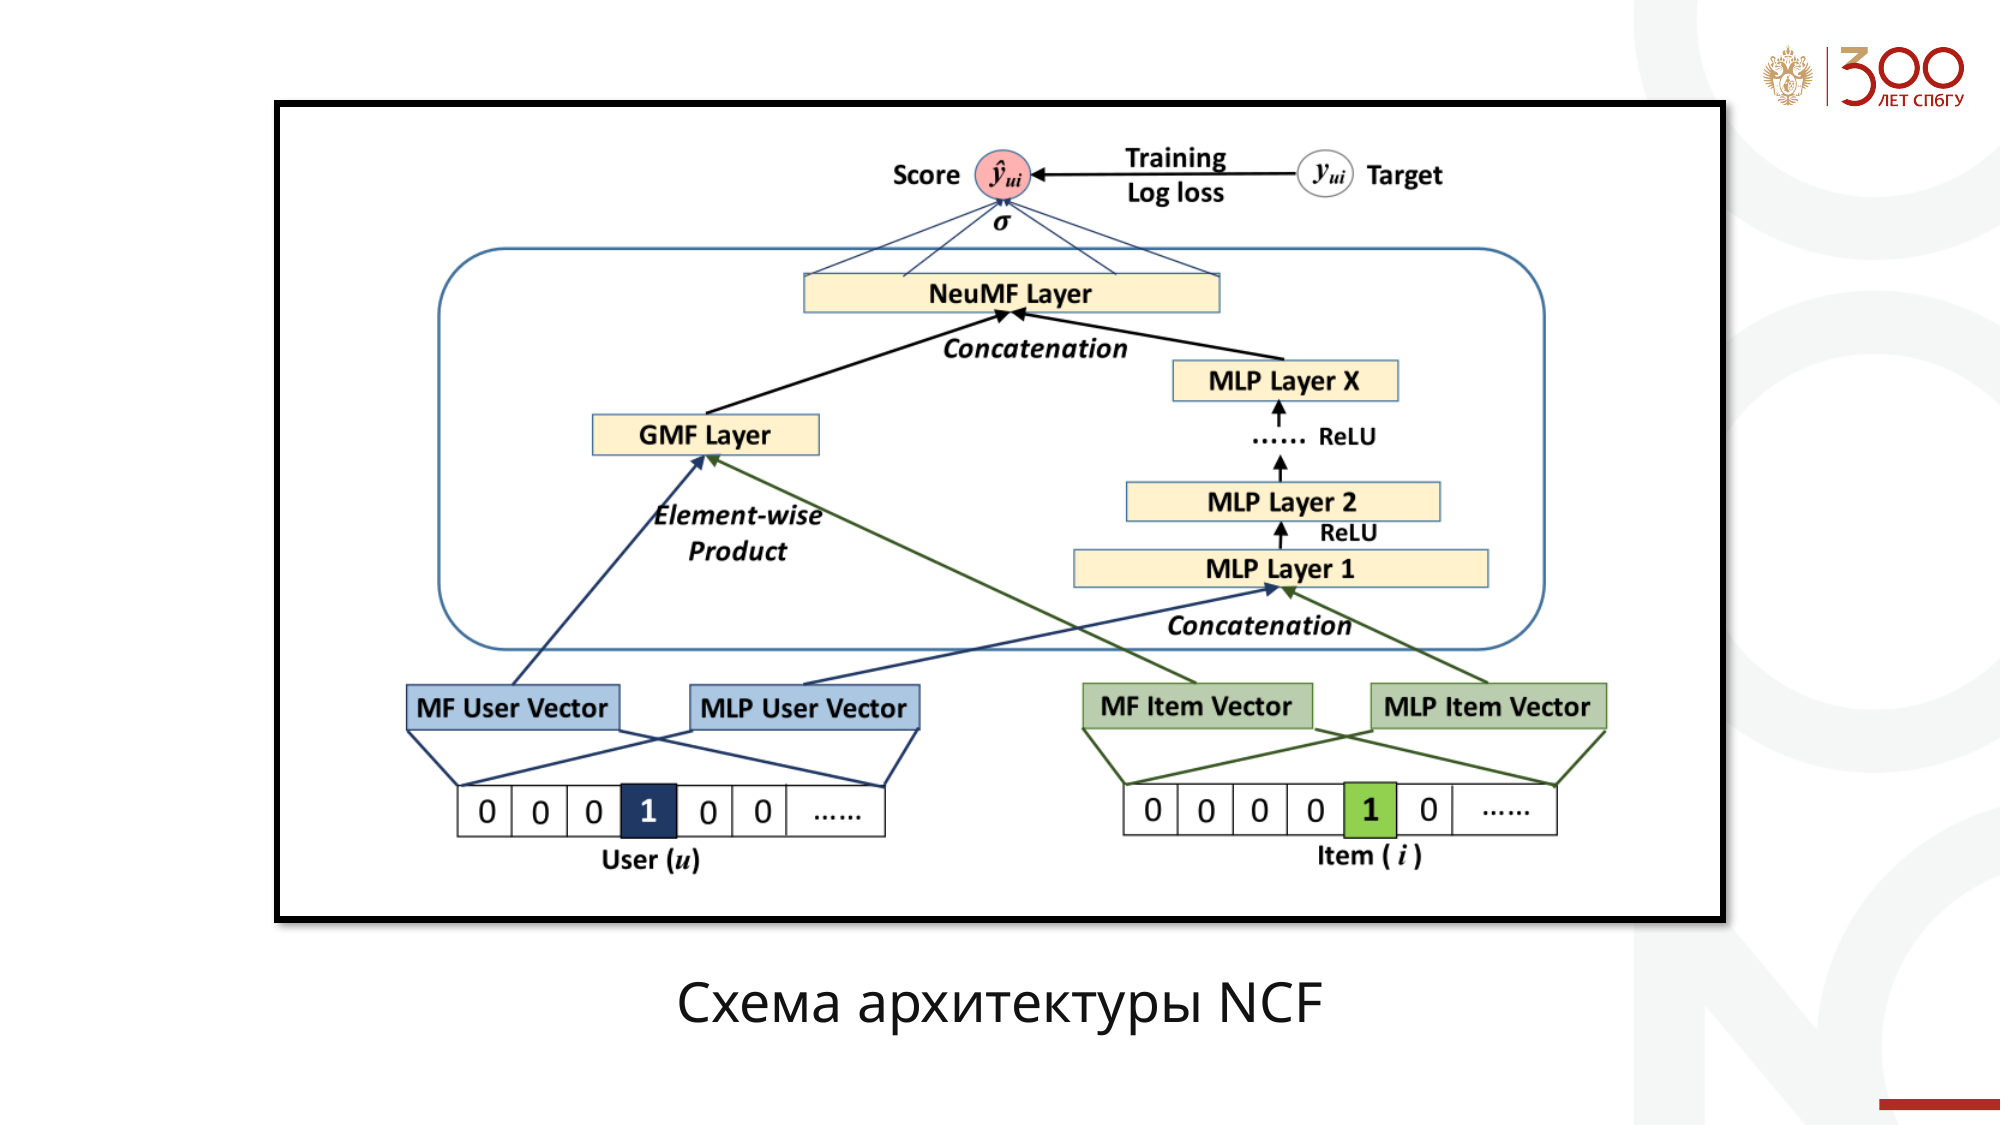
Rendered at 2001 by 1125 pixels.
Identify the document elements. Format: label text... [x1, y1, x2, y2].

picture [1620, 0, 2000, 1125]
text_box Схема архитектуры NCF [336, 953, 1664, 1042]
picture [279, 106, 1721, 917]
